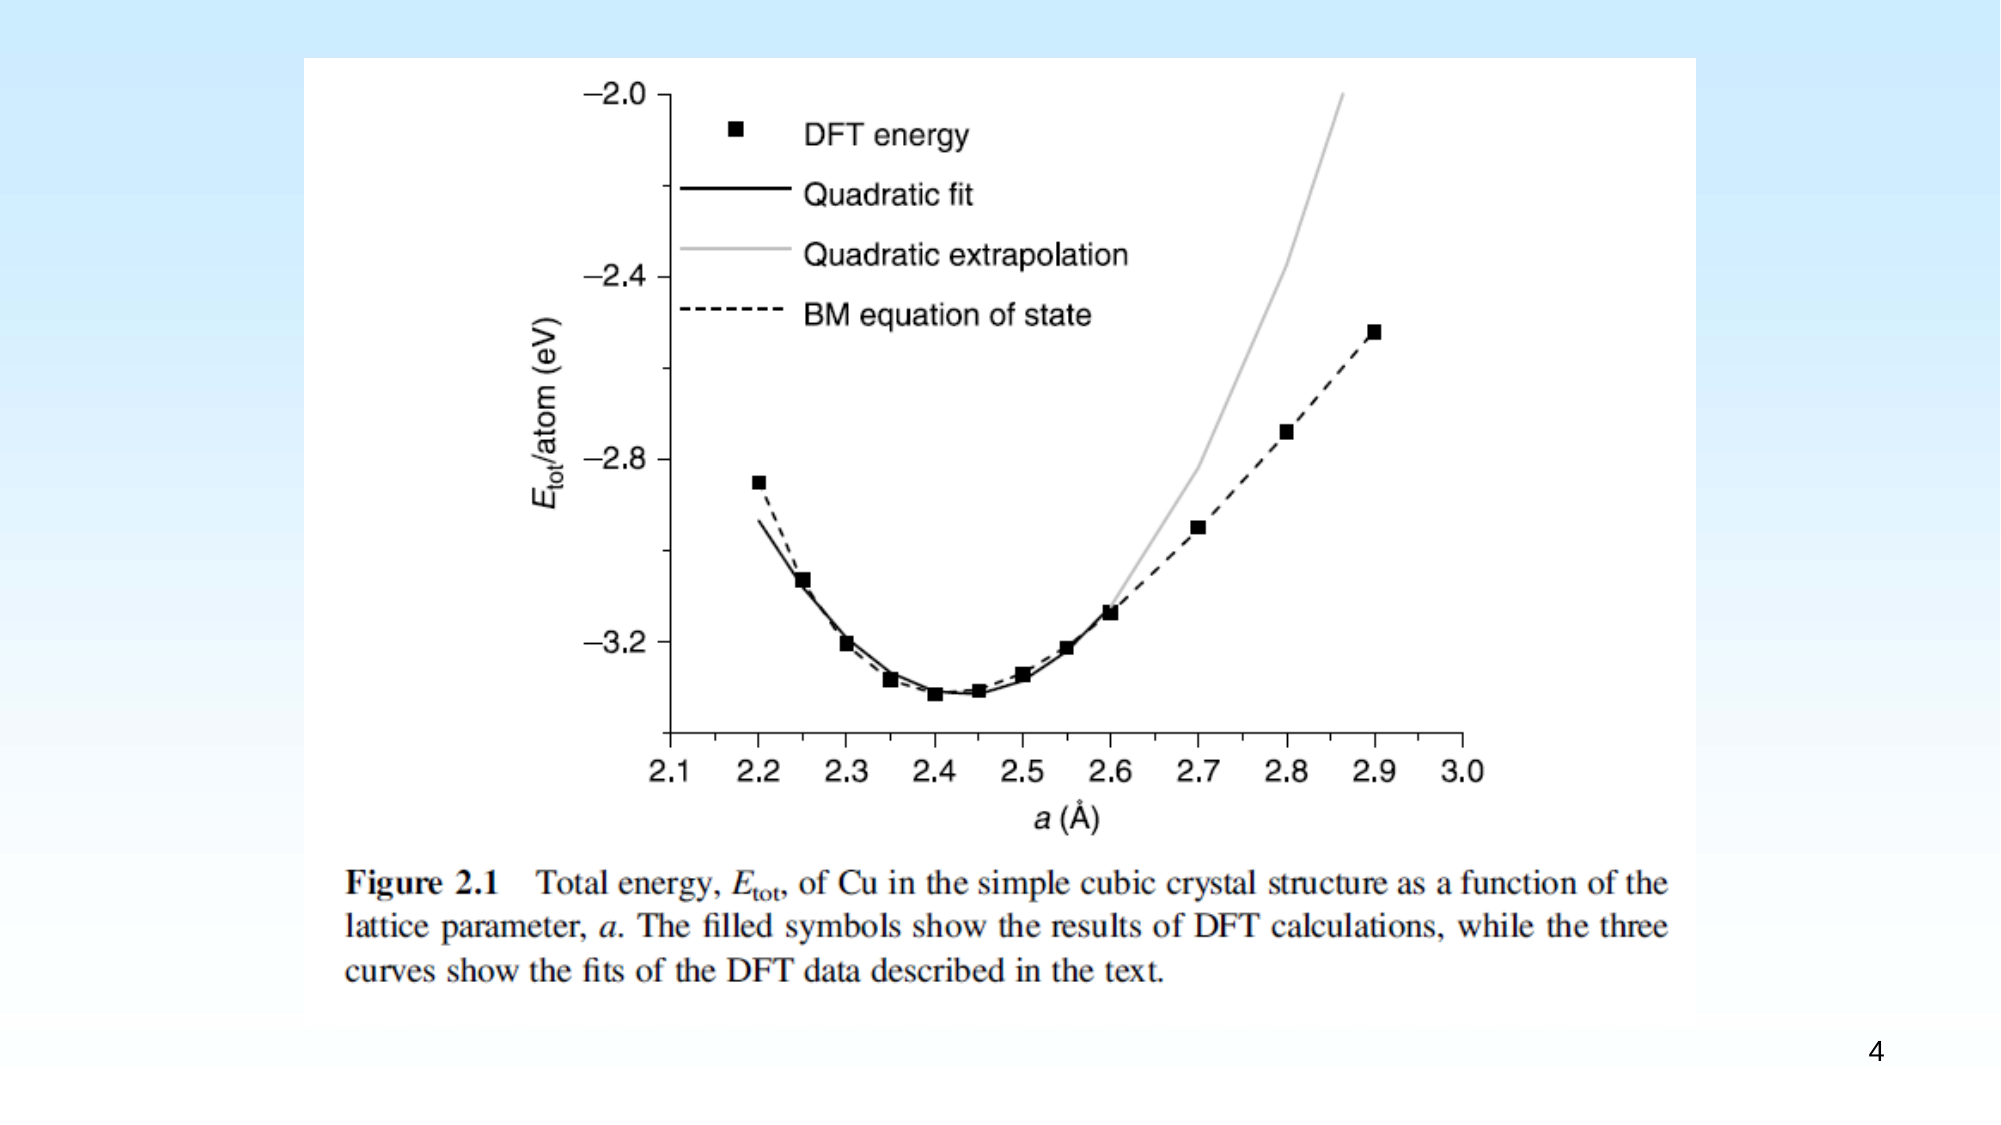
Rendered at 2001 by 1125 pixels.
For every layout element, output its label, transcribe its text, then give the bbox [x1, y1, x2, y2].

picture [0, 0, 2001, 1125]
slide_number 4 [1433, 1024, 1900, 1103]
